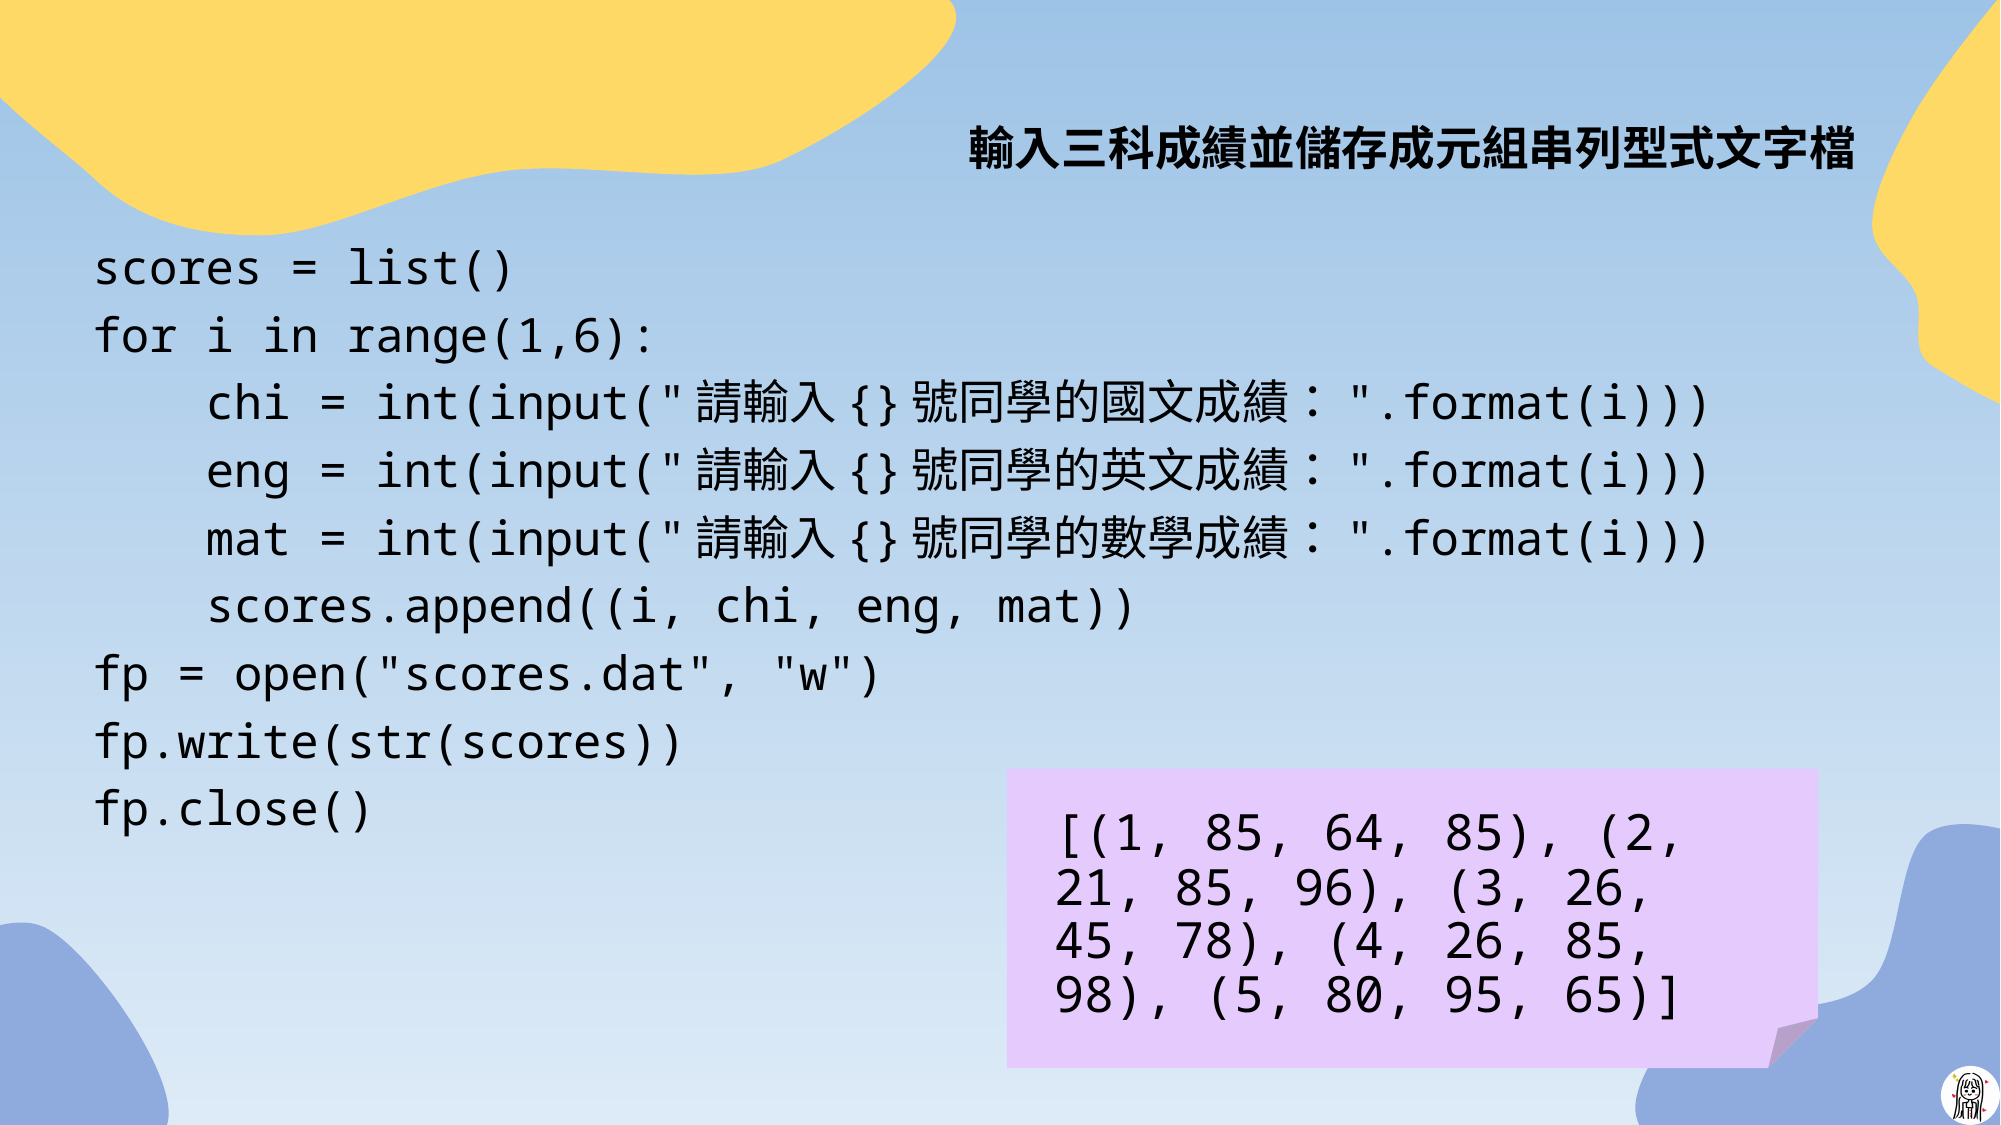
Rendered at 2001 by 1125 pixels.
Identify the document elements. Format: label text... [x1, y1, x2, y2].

list scores = list() for i in range(1,6): chi = int(input("請輸入{}號同學的國文成績：".format(i))) eng = int(input("請輸入{}號同學的英文成績：".format(i))) mat = int(input("請輸入{}號同學的數學成績：".format(i))) scores.append((i, chi, eng, mat)) fp = open("scores.dat", "w") fp.write(str(scores)) fp.close() [77, 236, 1803, 951]
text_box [1006, 768, 1819, 1068]
title 輸入三科成績並儲存成元組串列型式文字檔 [940, 111, 1885, 190]
picture [1940, 1065, 2000, 1125]
slide_number 18 [1412, 1042, 1863, 1103]
